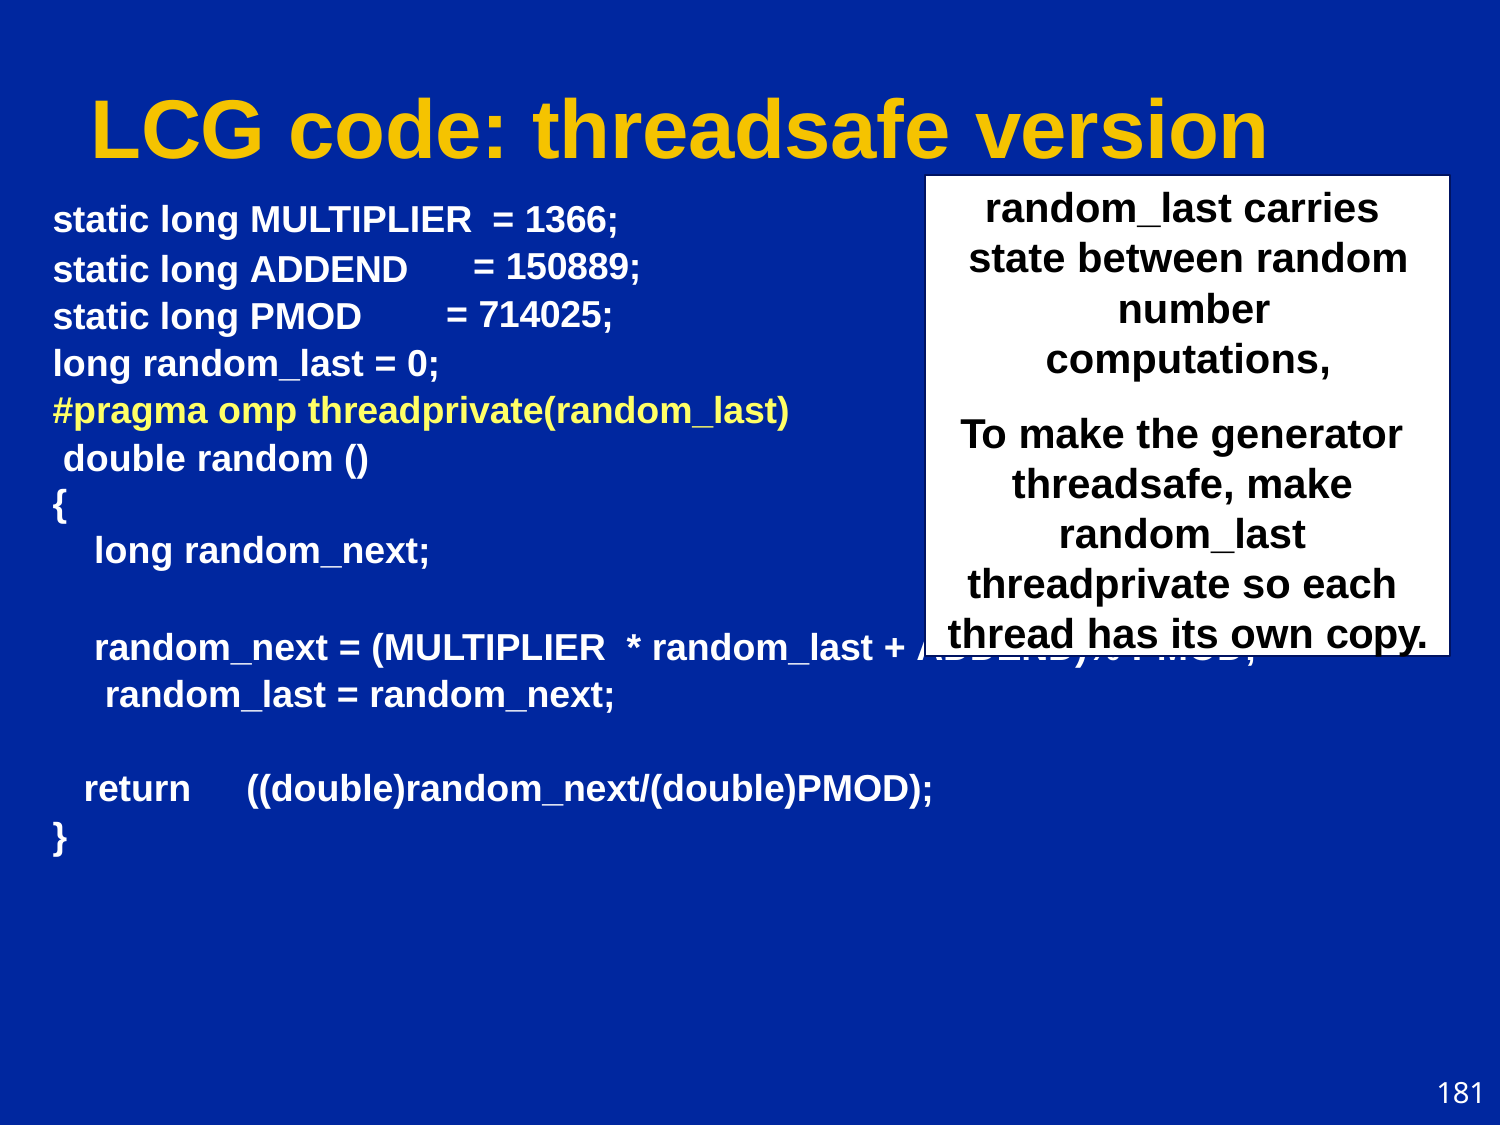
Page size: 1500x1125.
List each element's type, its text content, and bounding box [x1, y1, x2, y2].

text_box = 150889; = 714025; [444, 240, 645, 335]
title LCG code: threadsafe version [88, 73, 1278, 264]
text_box 181 [1434, 1072, 1488, 1110]
text_box static long ADDEND static long PMOD long random_last = 0; [50, 240, 443, 382]
text_box random_last carries state between random number computations, To make the generator threadsafe, make random_last threadprivate so each thread has its own copy. [924, 174, 1450, 657]
text_box random_next = (MULTIPLIER * random_last + ADDEND)% PMOD; random_last = random_next; return ((double)random_next/(double)PMOD); } [50, 618, 1266, 857]
text_box static long MULTIPLIER = 1366; [50, 193, 627, 241]
text_box #pragma omp threadprivate(random_last) double random () { long random_next; [50, 382, 796, 572]
